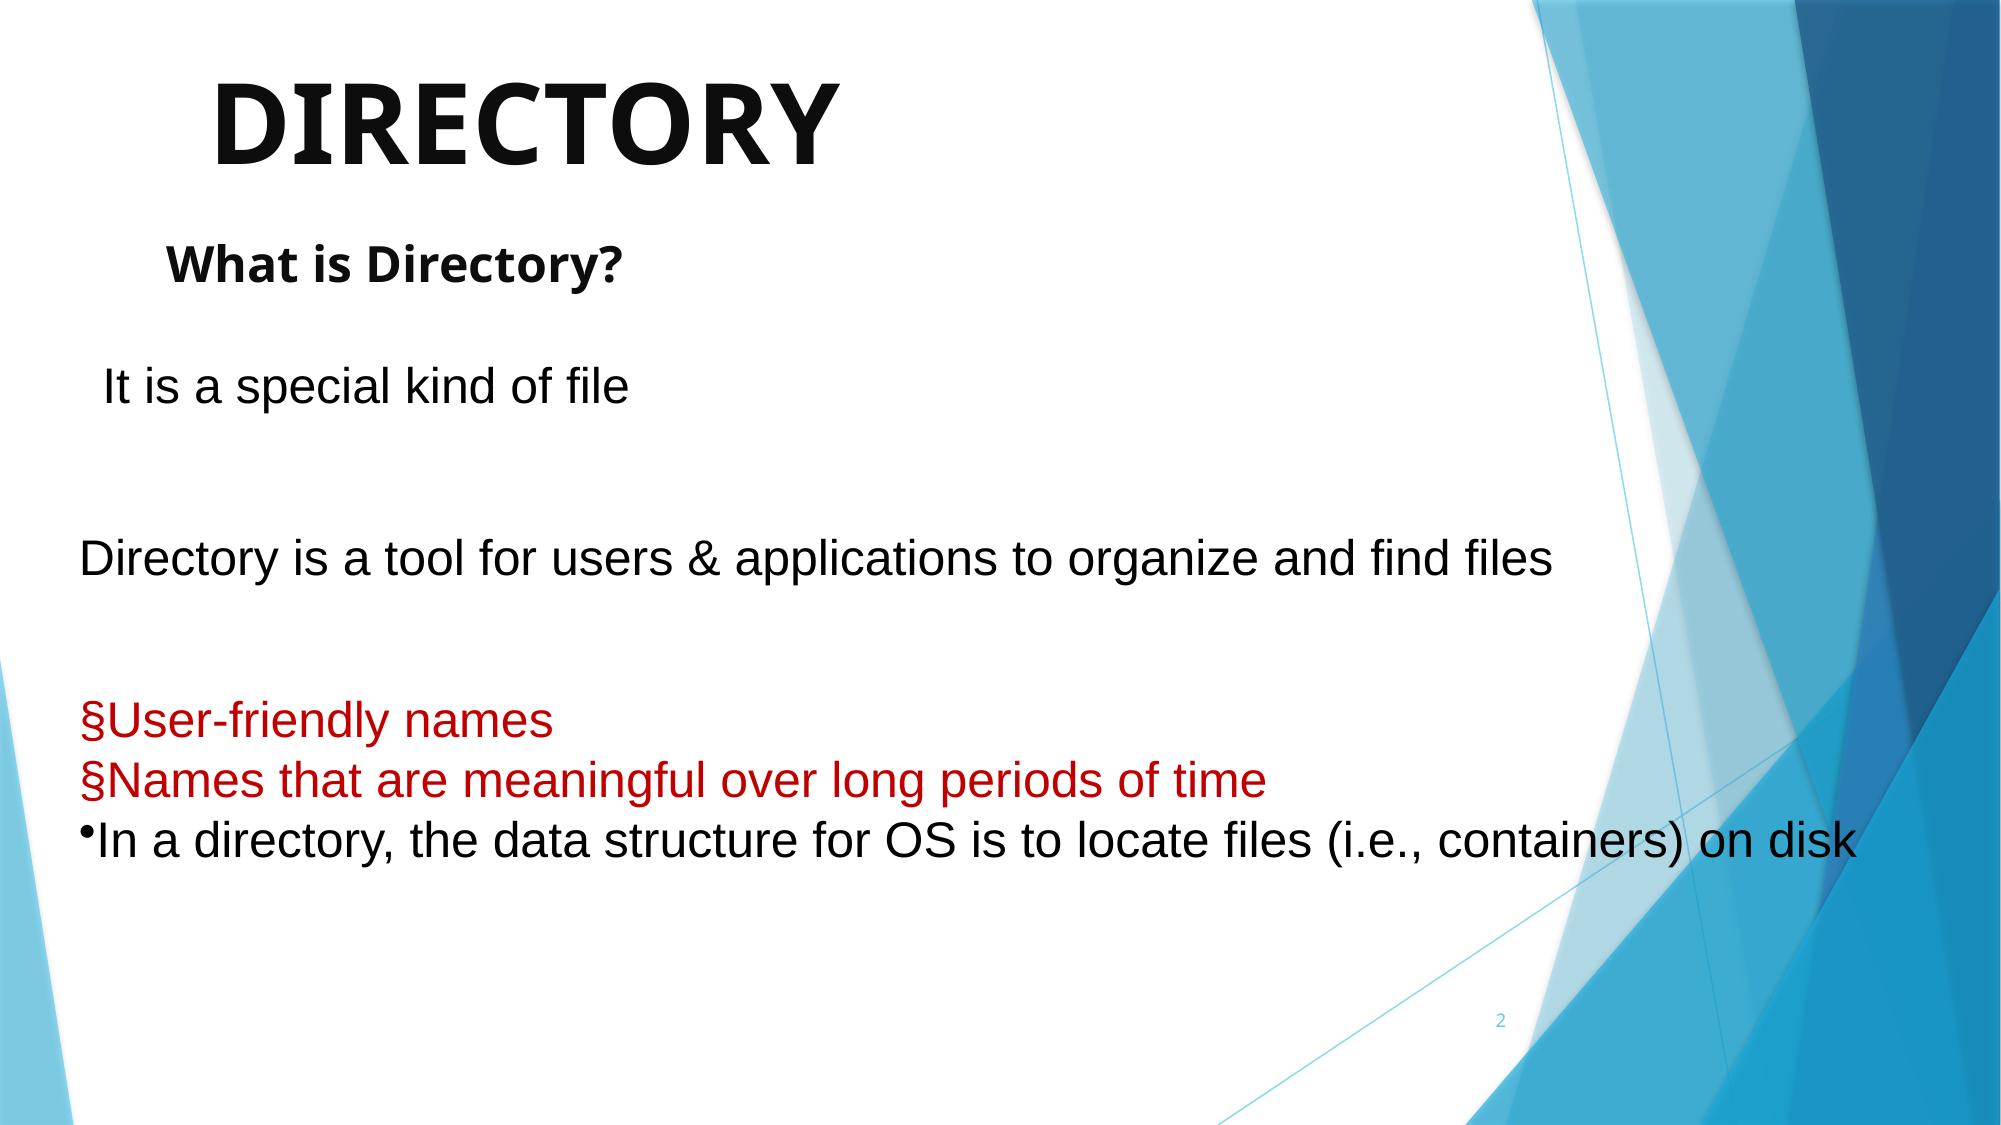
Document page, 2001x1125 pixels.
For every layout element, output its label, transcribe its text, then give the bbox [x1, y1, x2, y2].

slide_number 2 [1409, 991, 1522, 1051]
text_box §User-friendly names §Names that are meaningful over long periods of time In a directory, the data structure for OS is to locate files (i.e., containers) on disk [63, 680, 1889, 876]
text_box It is a special kind of file [87, 345, 660, 481]
text_box Directory is a tool for users & applications to organize and find files [63, 518, 1584, 654]
text_box DIRECTORY [153, 35, 857, 195]
text_box What is Directory? [112, 220, 652, 300]
